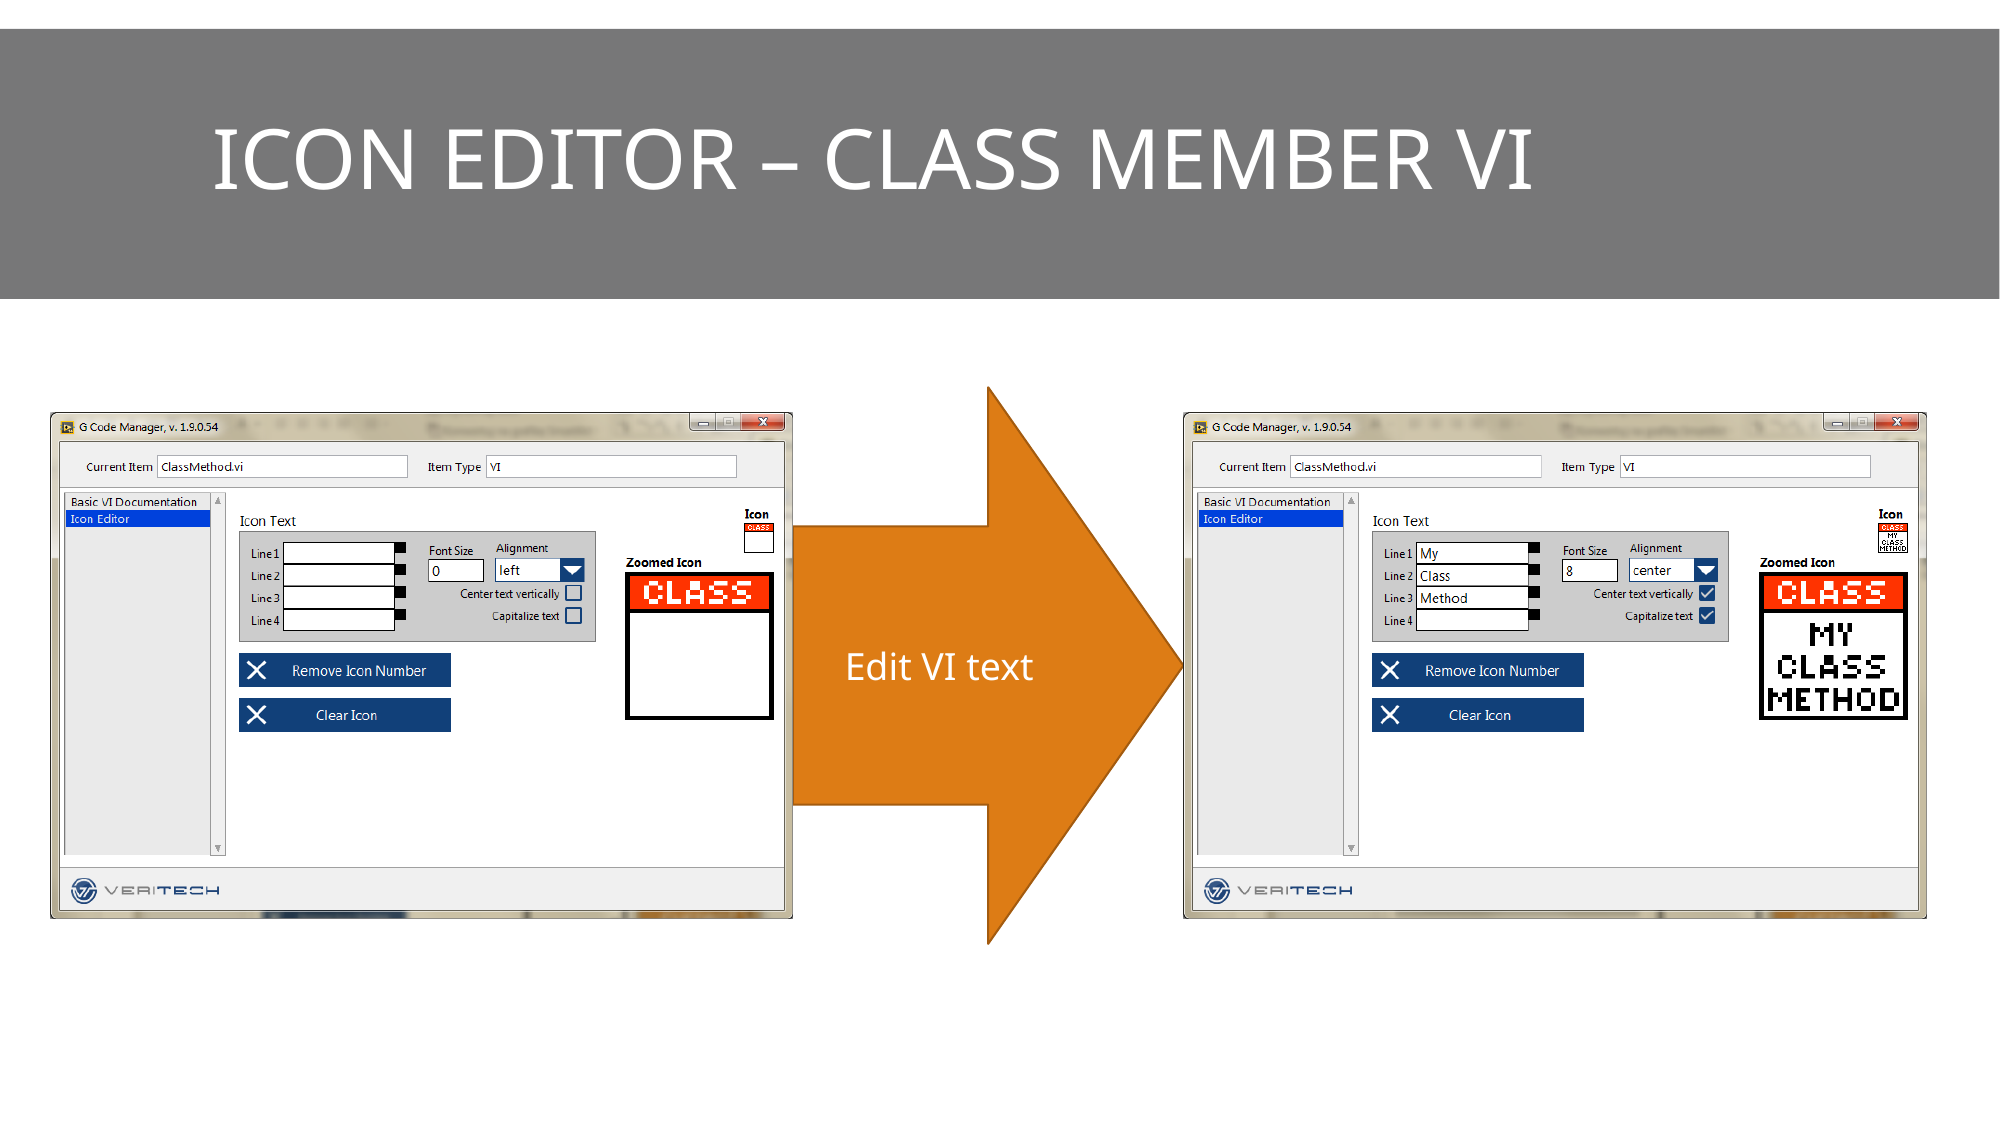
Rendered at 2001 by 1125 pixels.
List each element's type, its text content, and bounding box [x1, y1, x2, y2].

title Icon Editor – Class member VI [197, 40, 1803, 288]
text_box Edit VI text [800, 386, 1176, 945]
picture [50, 412, 794, 919]
picture [1183, 412, 1927, 919]
